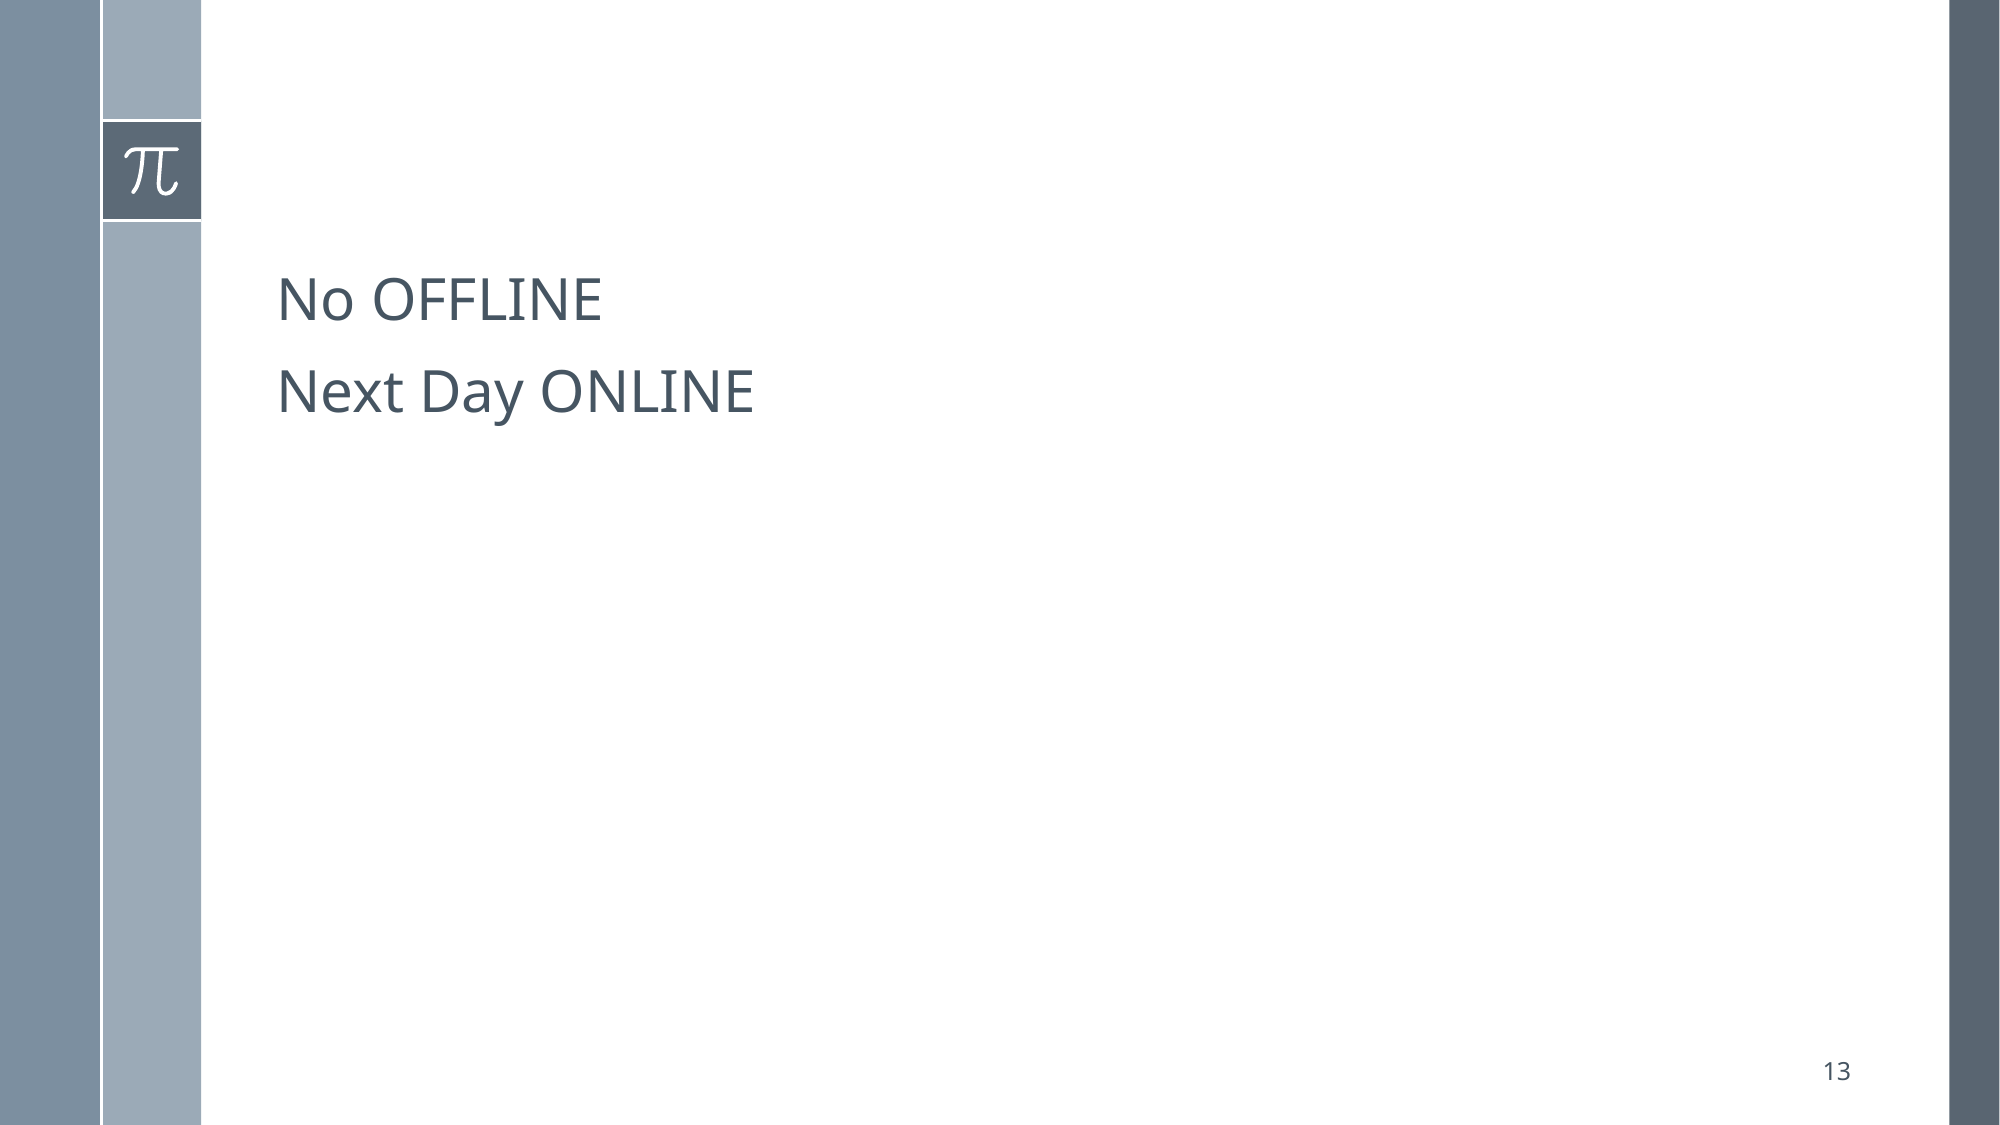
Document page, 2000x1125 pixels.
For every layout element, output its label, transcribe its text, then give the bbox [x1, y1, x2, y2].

slide_number 13 [1766, 1042, 1867, 1103]
list No OFFLINE Next Day ONLINE [261, 262, 1867, 1013]
